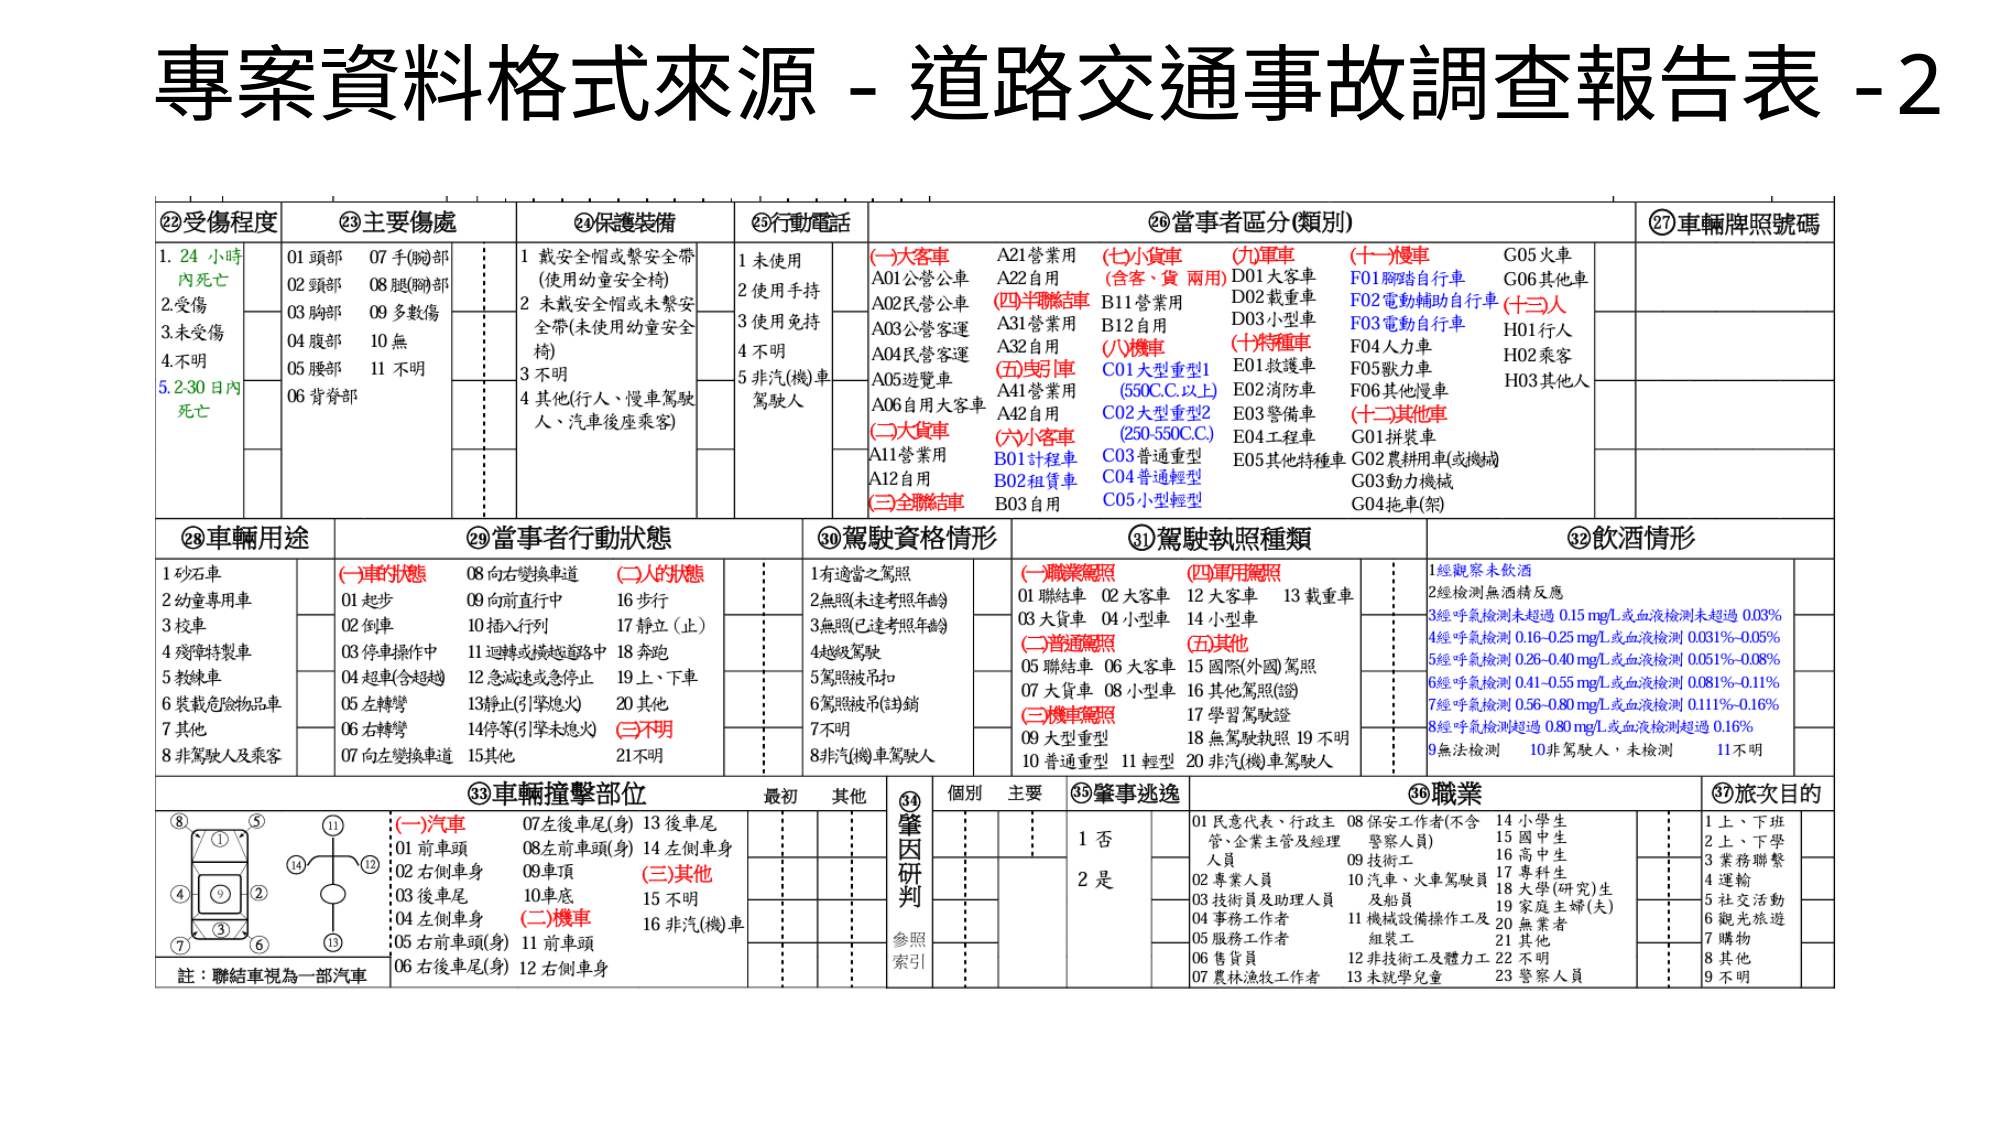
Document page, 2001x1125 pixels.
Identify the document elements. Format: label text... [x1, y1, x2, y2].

picture [155, 196, 1845, 992]
title 專案資料格式來源-道路交通事故調查報告表-2 [137, 0, 1963, 197]
